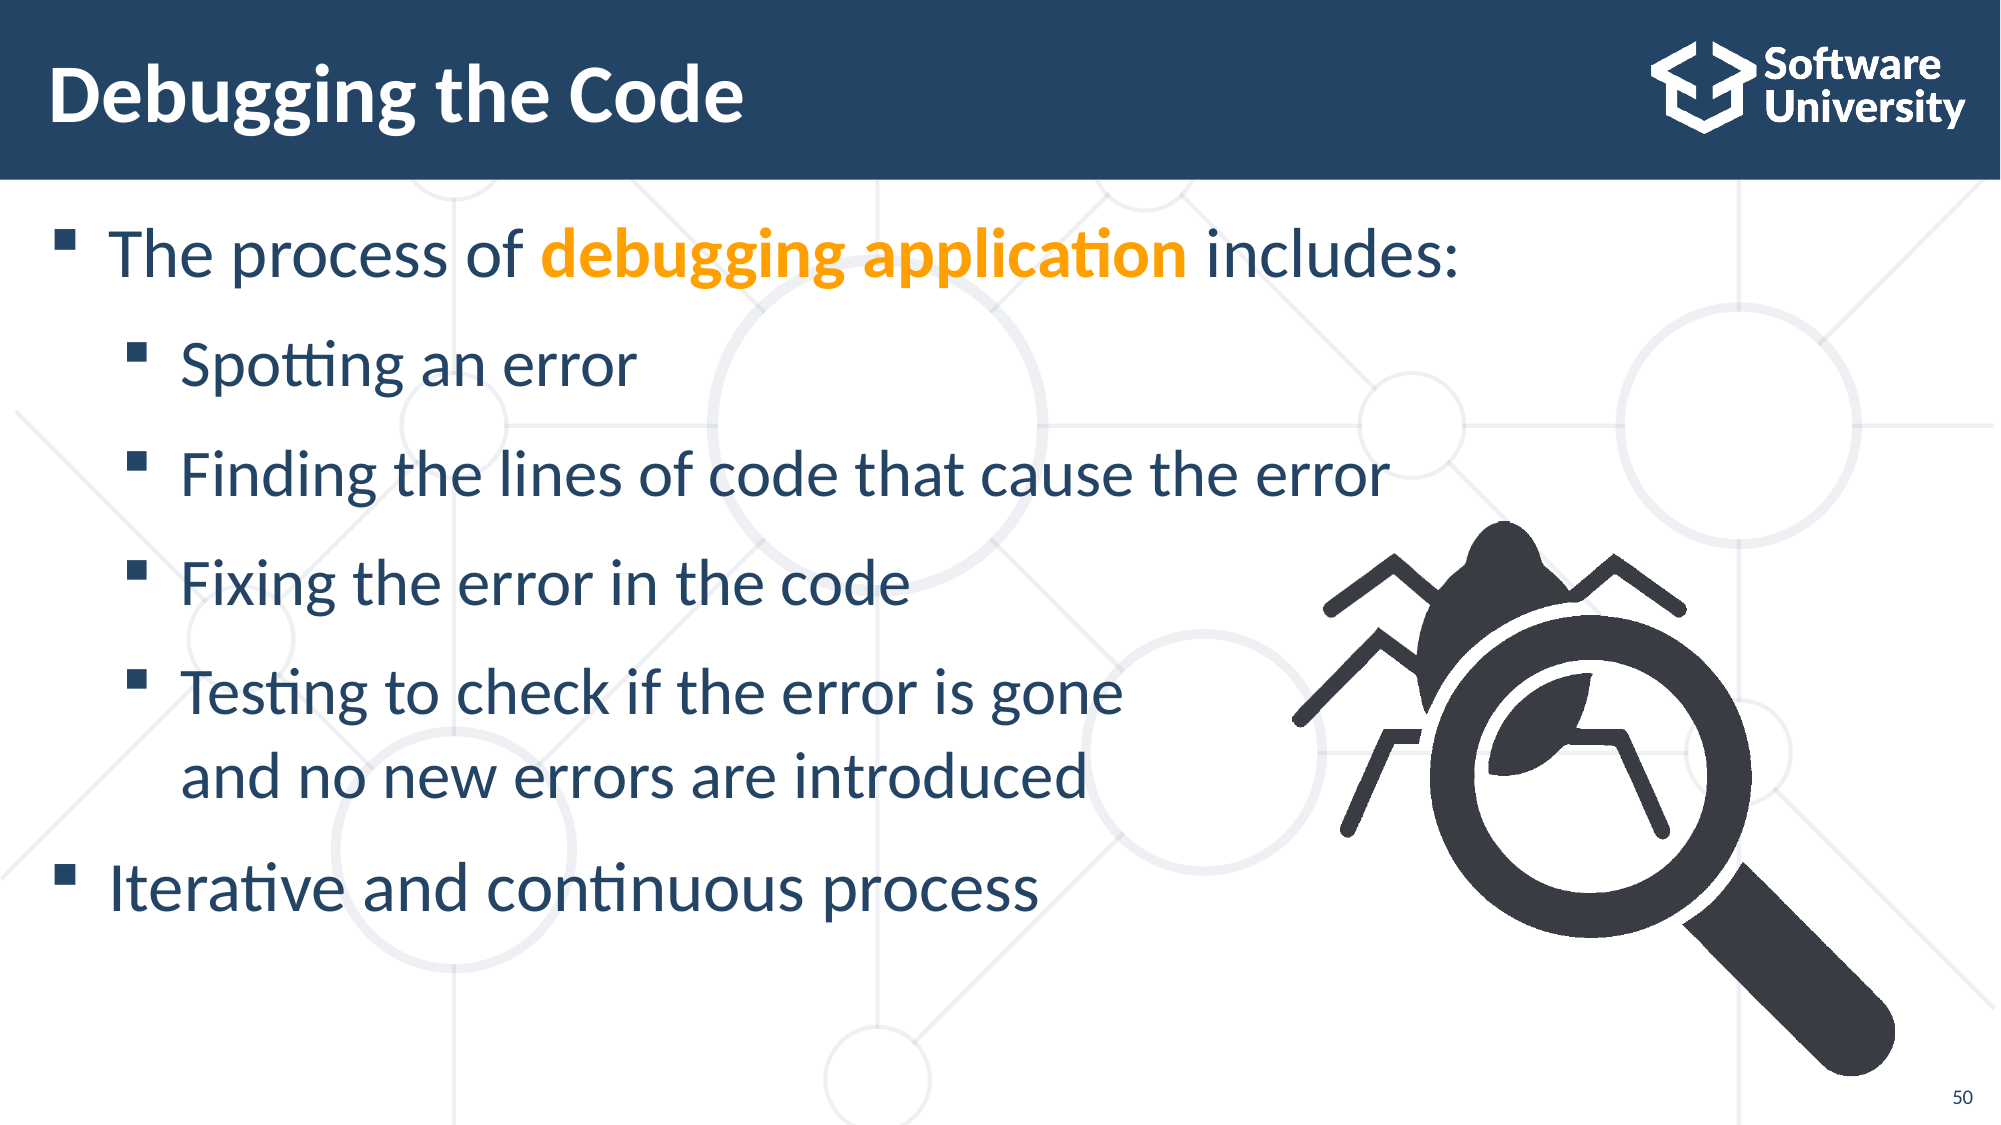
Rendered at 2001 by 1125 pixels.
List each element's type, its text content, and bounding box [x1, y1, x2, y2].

picture [1292, 521, 1896, 1085]
title Debugging the Code [31, 16, 1625, 162]
slide_number 50 [1927, 1067, 1989, 1117]
list The process of debugging application includes: Spotting an error Finding the lines of code that cause the error Fixing the error in the code Testing to check if the error is gone and no new errors are introduced Iterative and continuous process [31, 196, 1970, 1104]
picture [1651, 41, 1966, 134]
